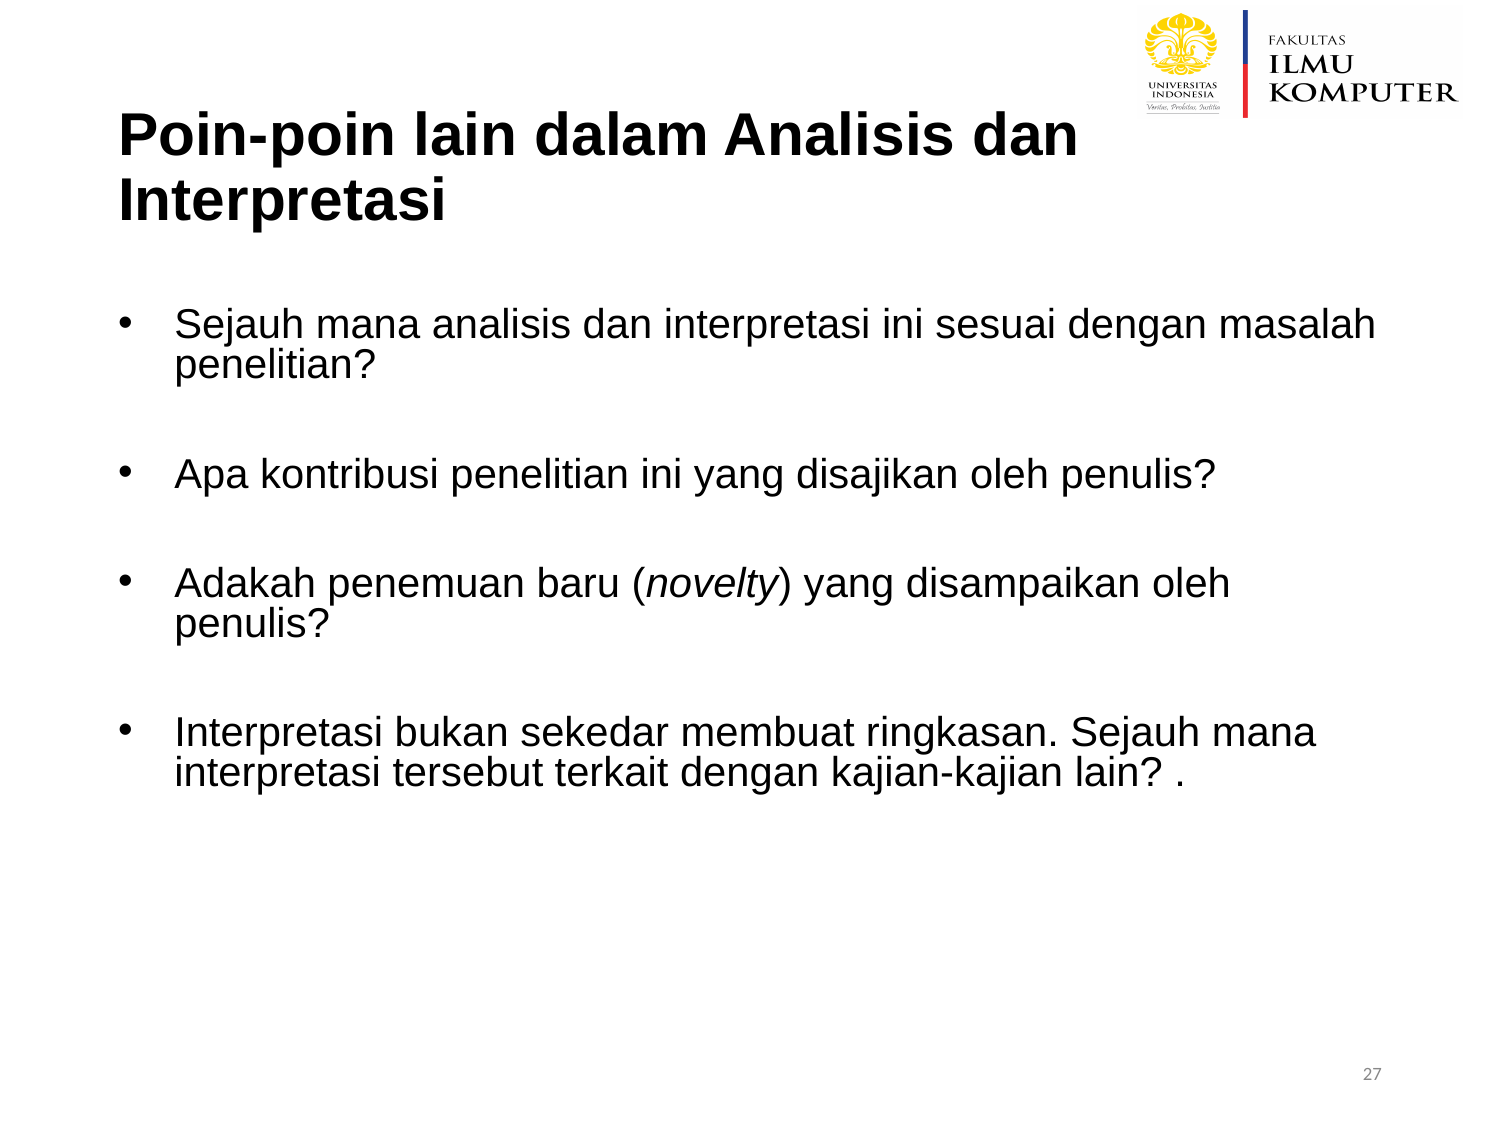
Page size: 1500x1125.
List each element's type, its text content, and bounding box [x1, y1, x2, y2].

slide_number 27 [1059, 1042, 1397, 1103]
title Poin-poin lain dalam Analisis dan Interpretasi [103, 59, 1397, 278]
list Sejauh mana analisis dan interpretasi ini sesuai dengan masalah penelitian? Apa kontribusi penelitian ini yang disajikan oleh penulis? Adakah penemuan baru (novelty) yang disampaikan oleh penulis? Interpretasi bukan sekedar membuat ringkasan. Sejauh mana interpretasi tersebut terkait dengan kajian-kajian lain? . [103, 299, 1397, 1014]
picture [1137, 5, 1463, 119]
